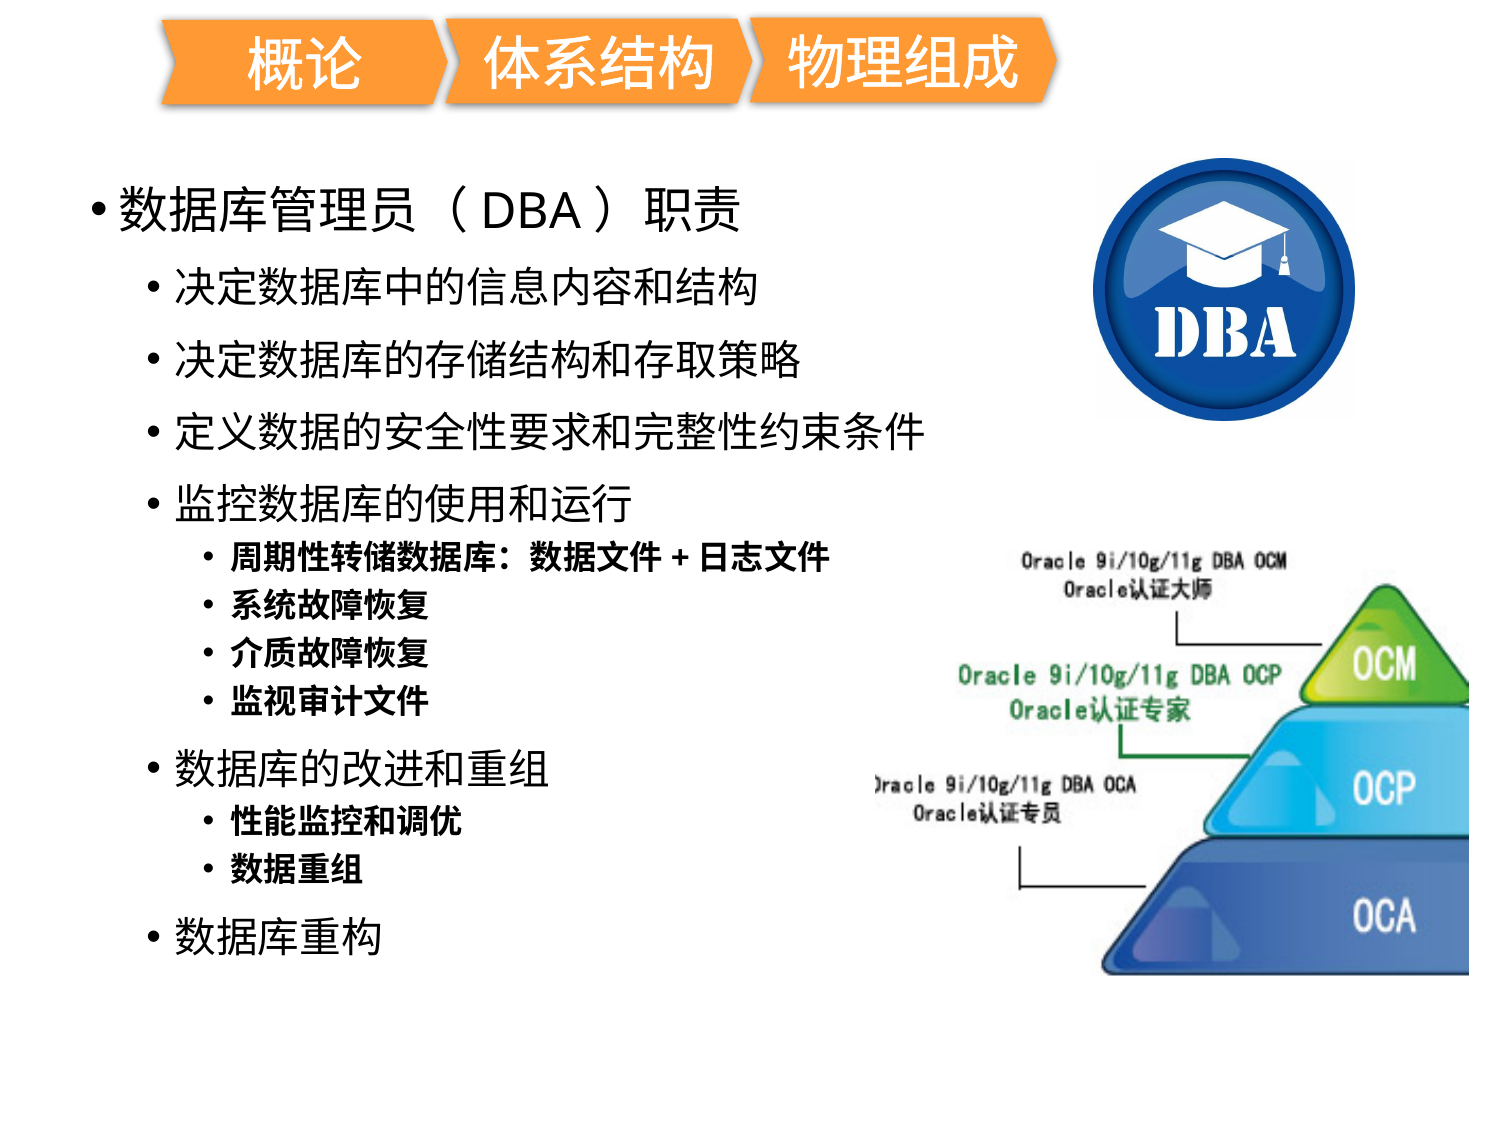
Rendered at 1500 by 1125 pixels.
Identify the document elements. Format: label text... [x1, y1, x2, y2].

text_box 物理组成 [749, 17, 1057, 103]
text_box 概论 [161, 19, 448, 105]
title [230, 0, 1500, 140]
text_box 体系结构 [445, 18, 753, 104]
picture [874, 515, 1469, 1000]
list 数据库管理员（DBA）职责 决定数据库中的信息内容和结构 决定数据库的存储结构和存取策略 定义数据的安全性要求和完整性约束条件 监控数据库的使用和运行 周期性转储数据库：数据文件+日志文件 系统故障恢复 介质故障恢复 监视审计文件 数据库的改进和重组 性能监控和调优 数据重组 数据库重构 [75, 158, 1500, 980]
picture [1093, 158, 1355, 421]
